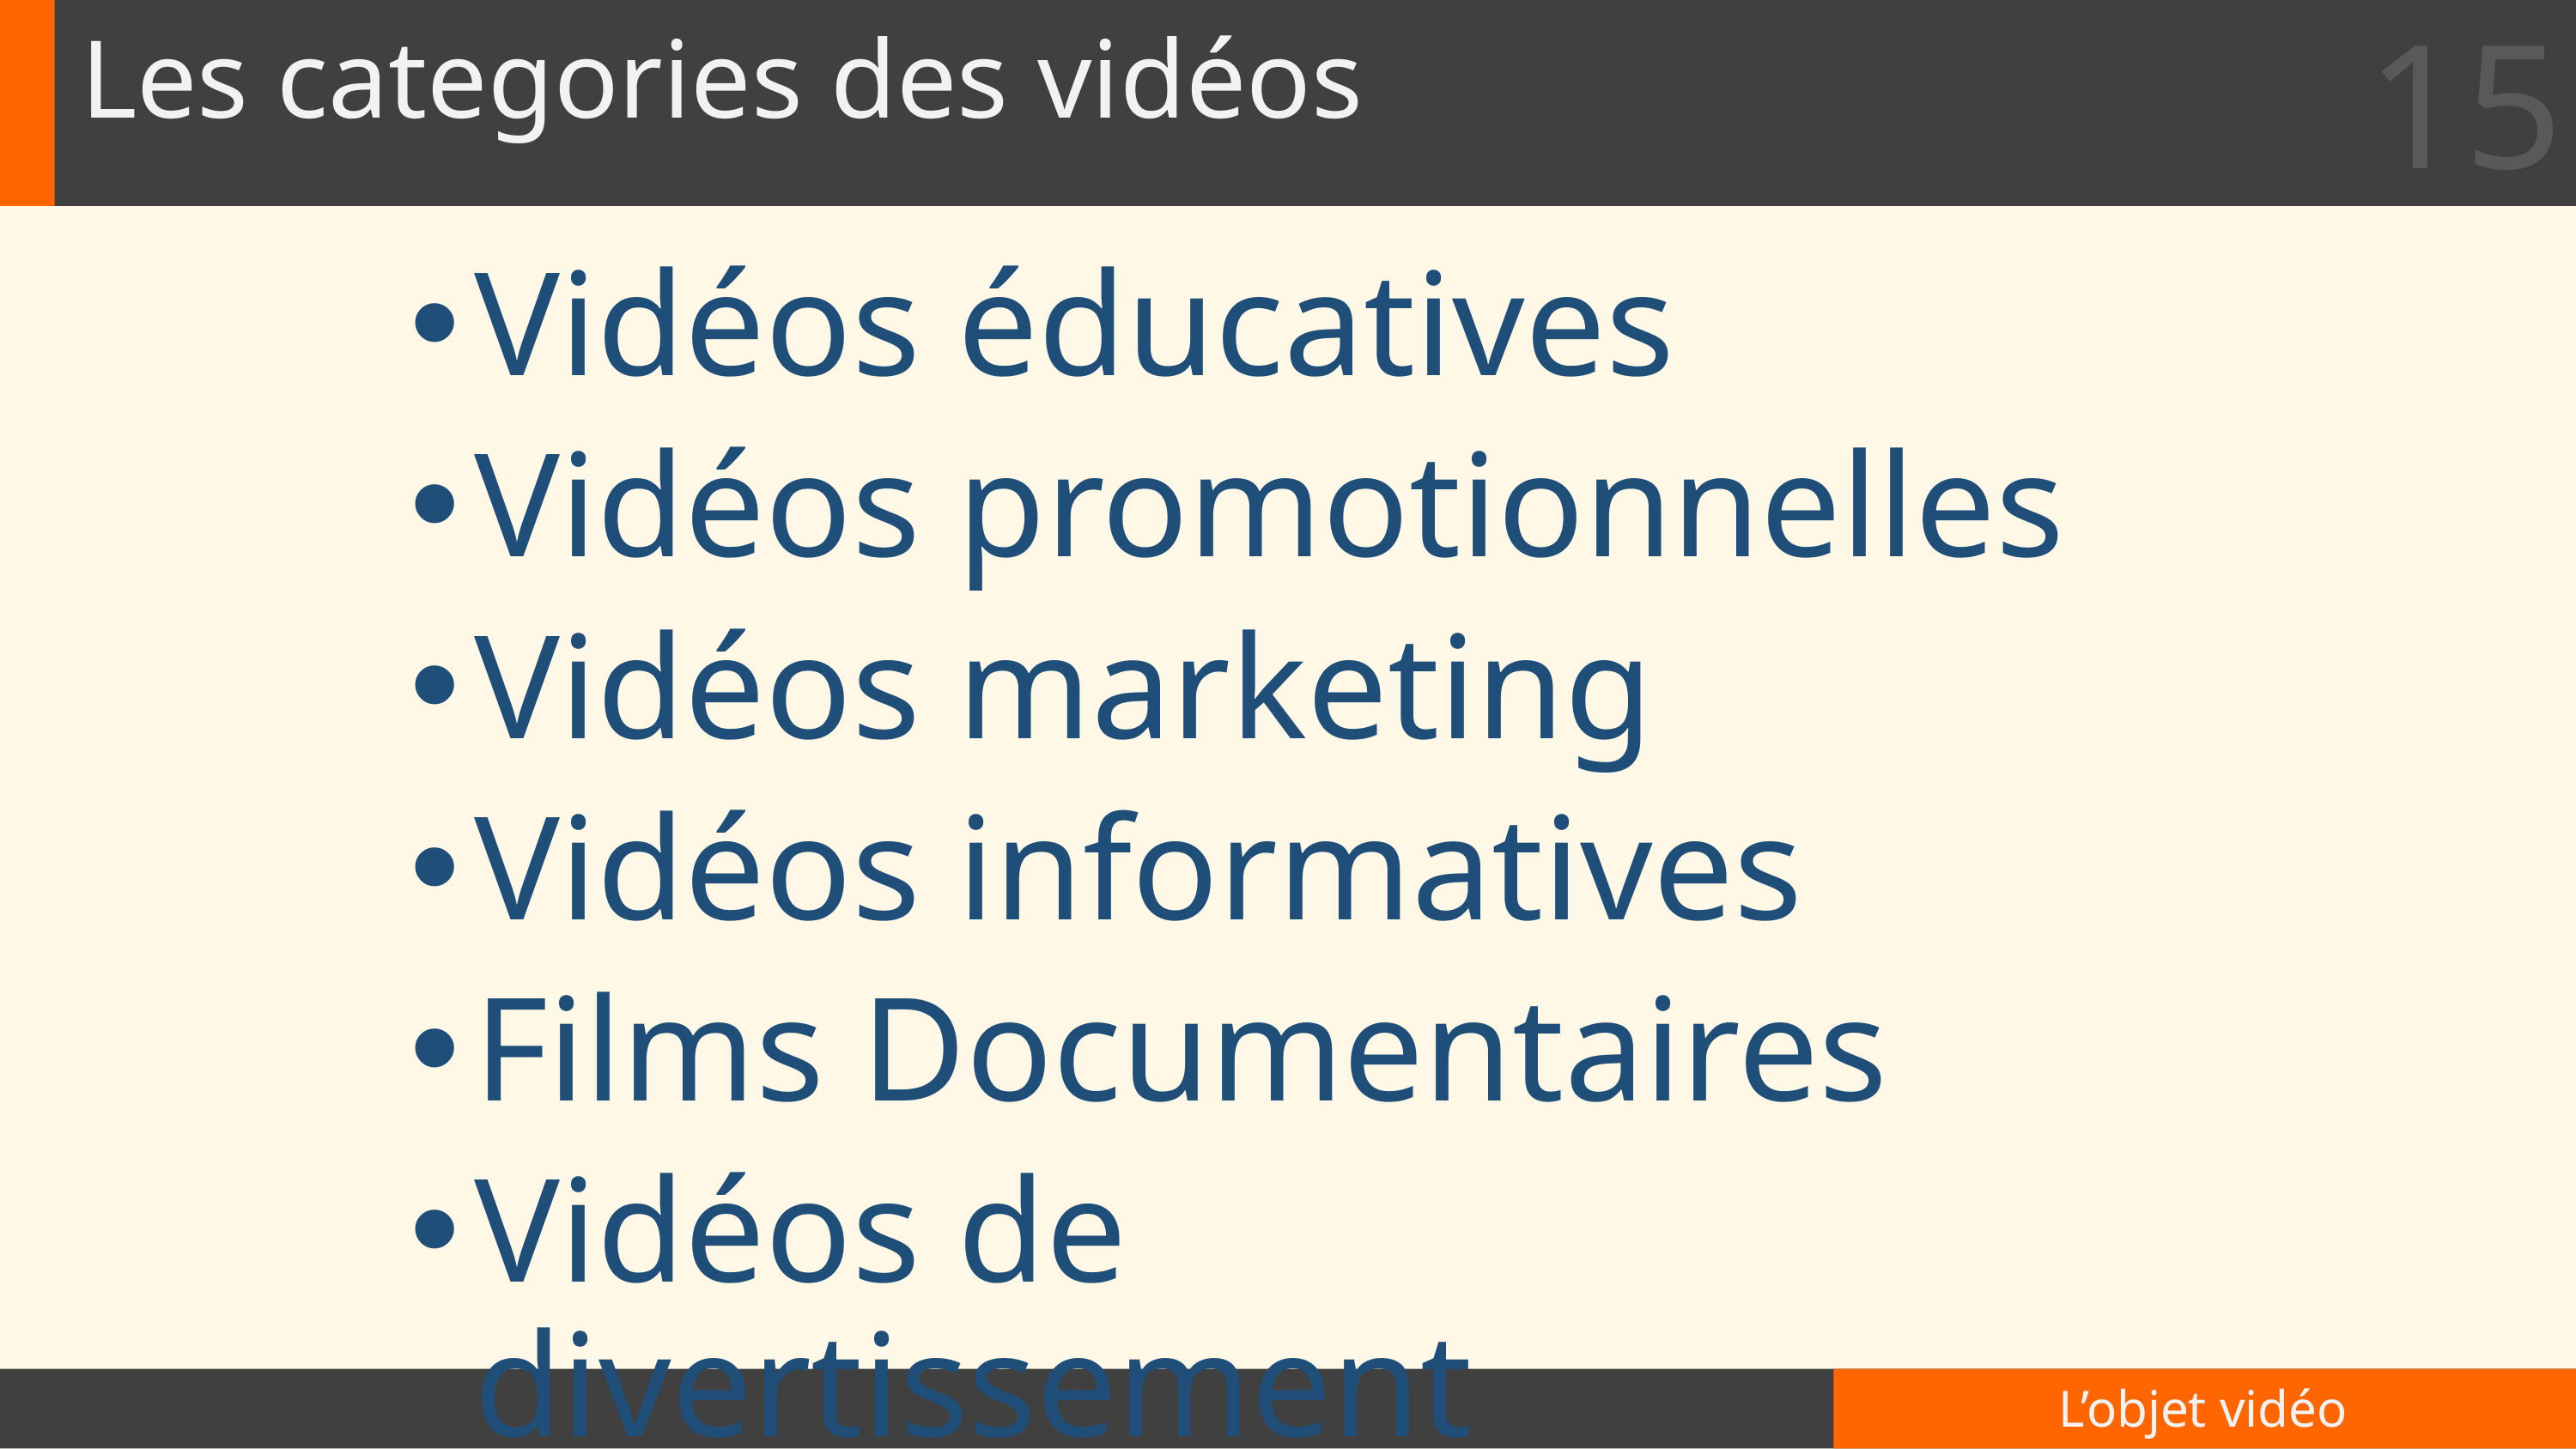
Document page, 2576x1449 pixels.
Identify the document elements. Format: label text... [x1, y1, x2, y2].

footer L’objet vidéo [1830, 1368, 2576, 1446]
list Vidéos éducatives Vidéos promotionnelles Vidéos marketing Vidéos informatives Films Documentaires Vidéos de divertissement [397, 246, 2163, 1334]
slide_number 15 [1996, 0, 2576, 227]
title Les categories des vidéos [68, 18, 1996, 127]
